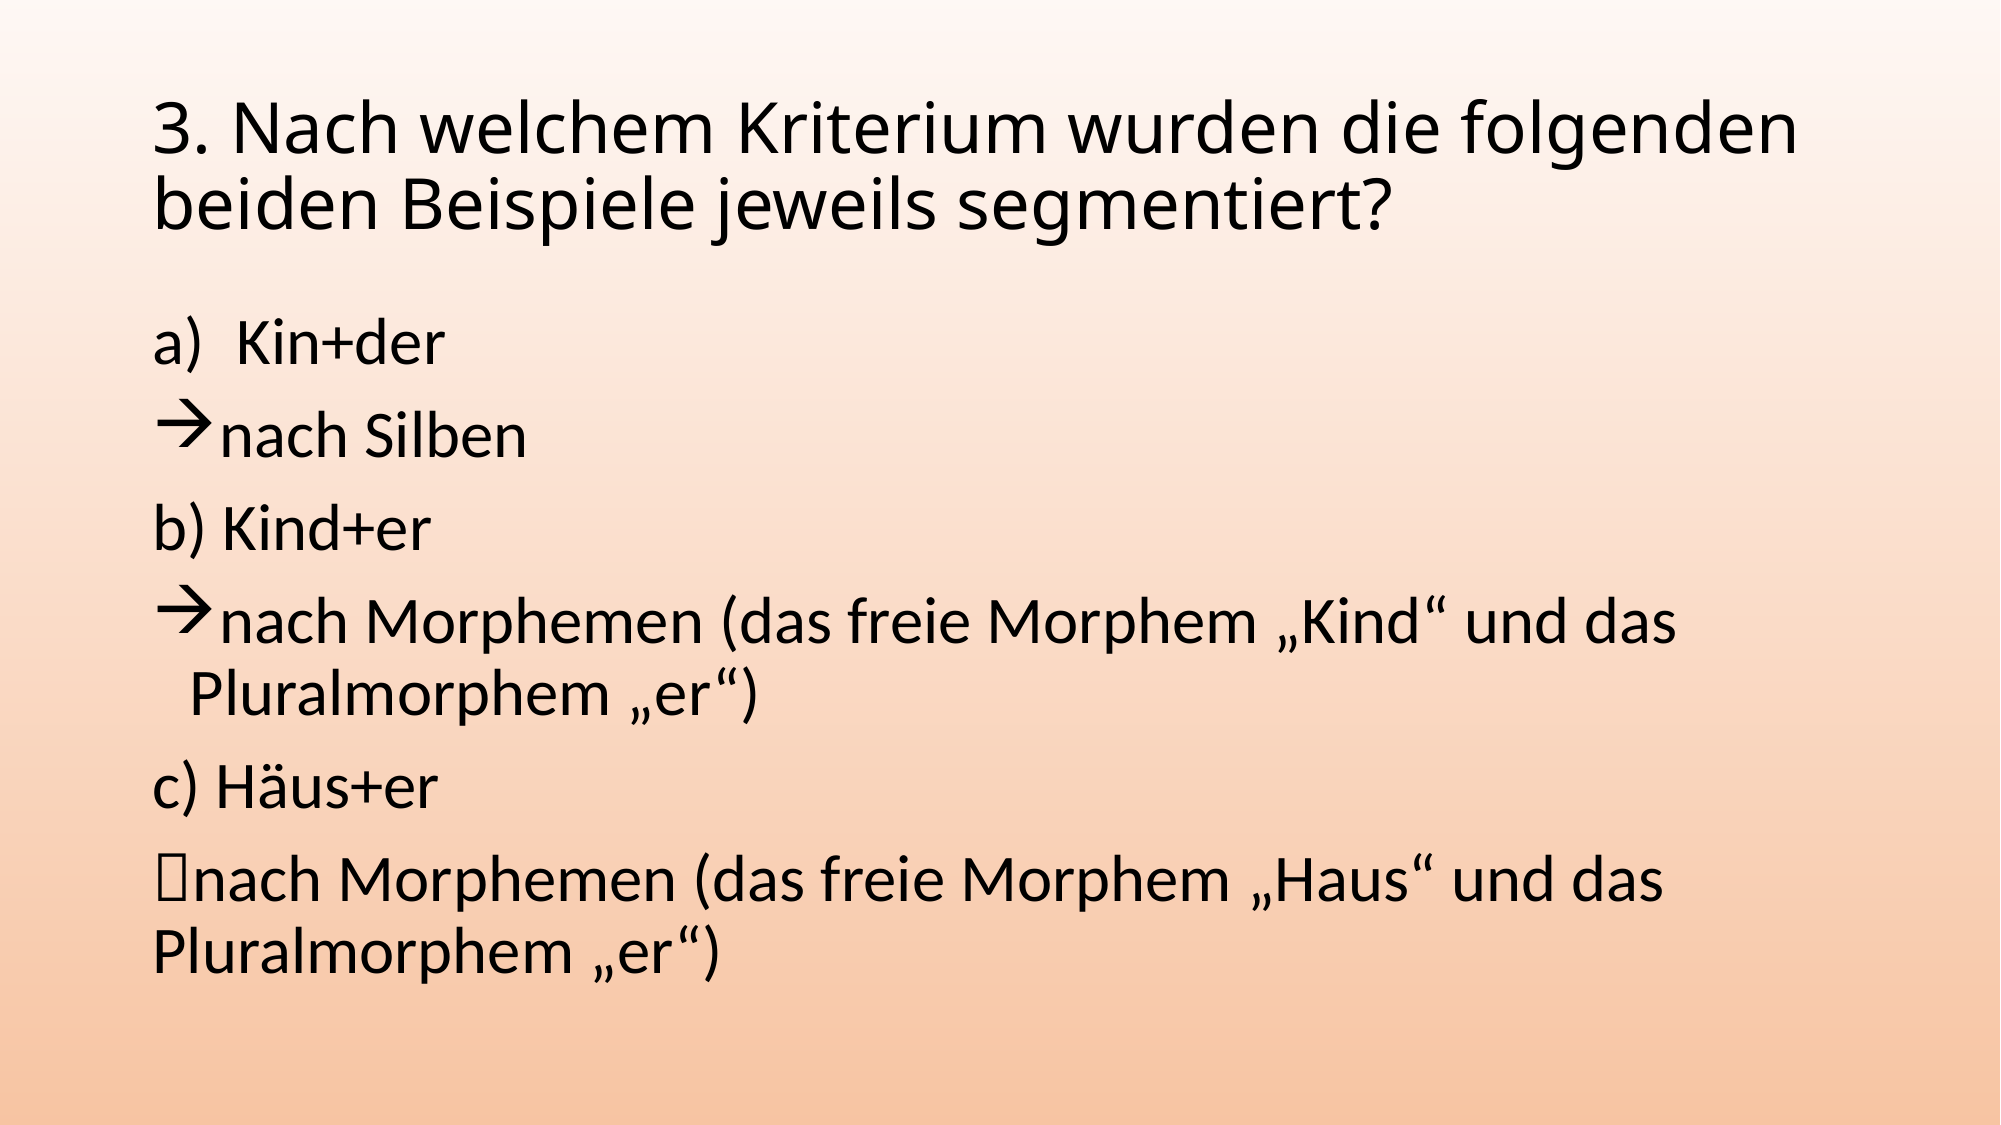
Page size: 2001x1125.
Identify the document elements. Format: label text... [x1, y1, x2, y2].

list Kin+der nach Silben b) Kind+er nach Morphemen (das freie Morphem „Kind“ und das Pluralmorphem „er“) c) Häus+er nach Morphemen (das freie Morphem „Haus“ und das Pluralmorphem „er“) [137, 299, 1863, 1014]
title 3. Nach welchem Kriterium wurden die folgenden beiden Beispiele jeweils segmentiert? [137, 59, 1863, 278]
